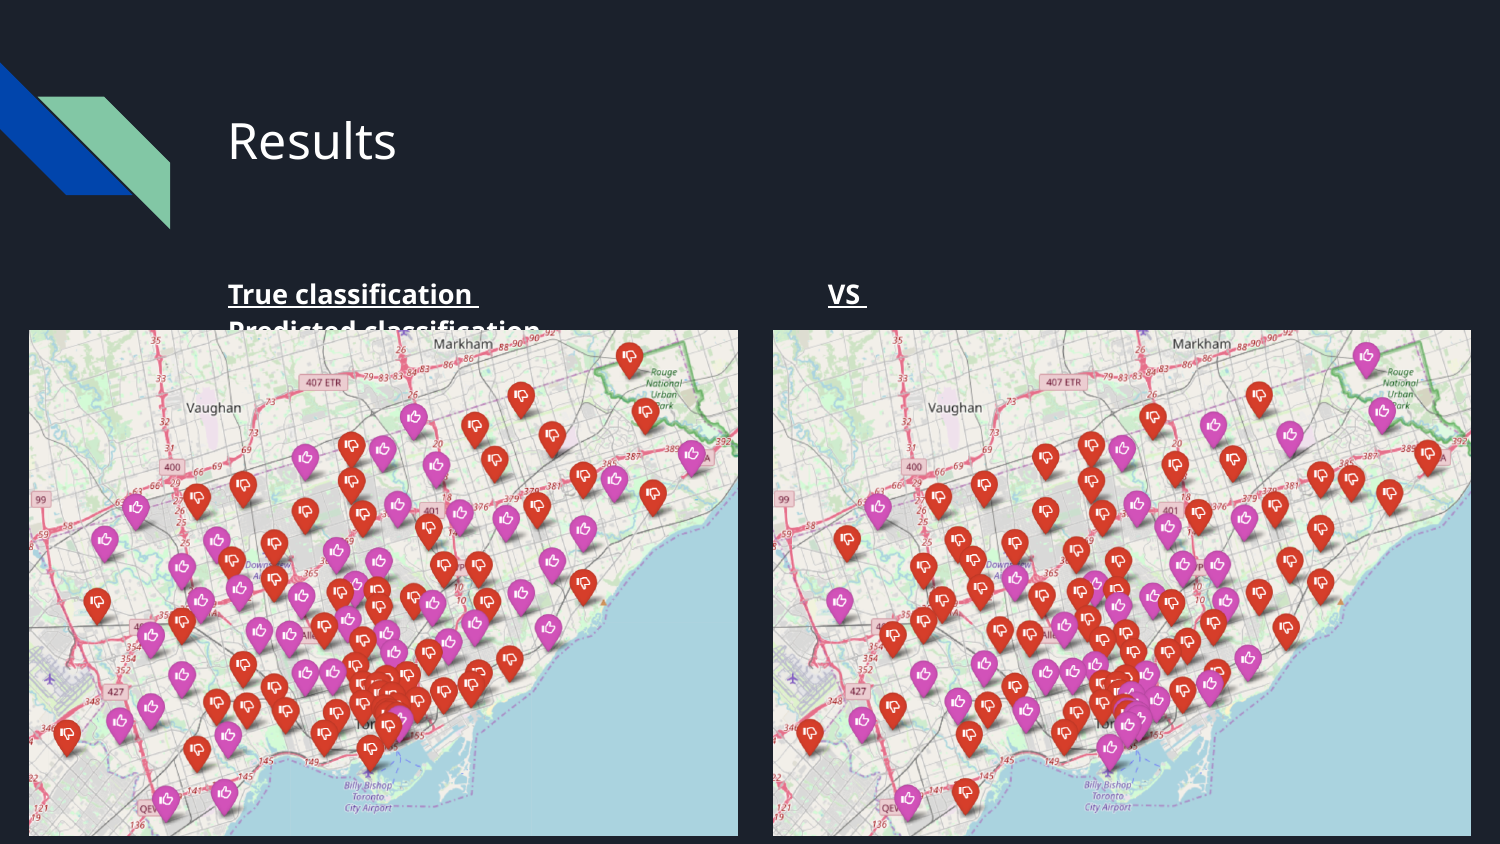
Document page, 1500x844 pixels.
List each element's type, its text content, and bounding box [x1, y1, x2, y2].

title Results [212, 64, 1368, 215]
list True classification VS Predicted classification [212, 257, 1368, 735]
picture [28, 330, 739, 836]
picture [773, 330, 1472, 836]
